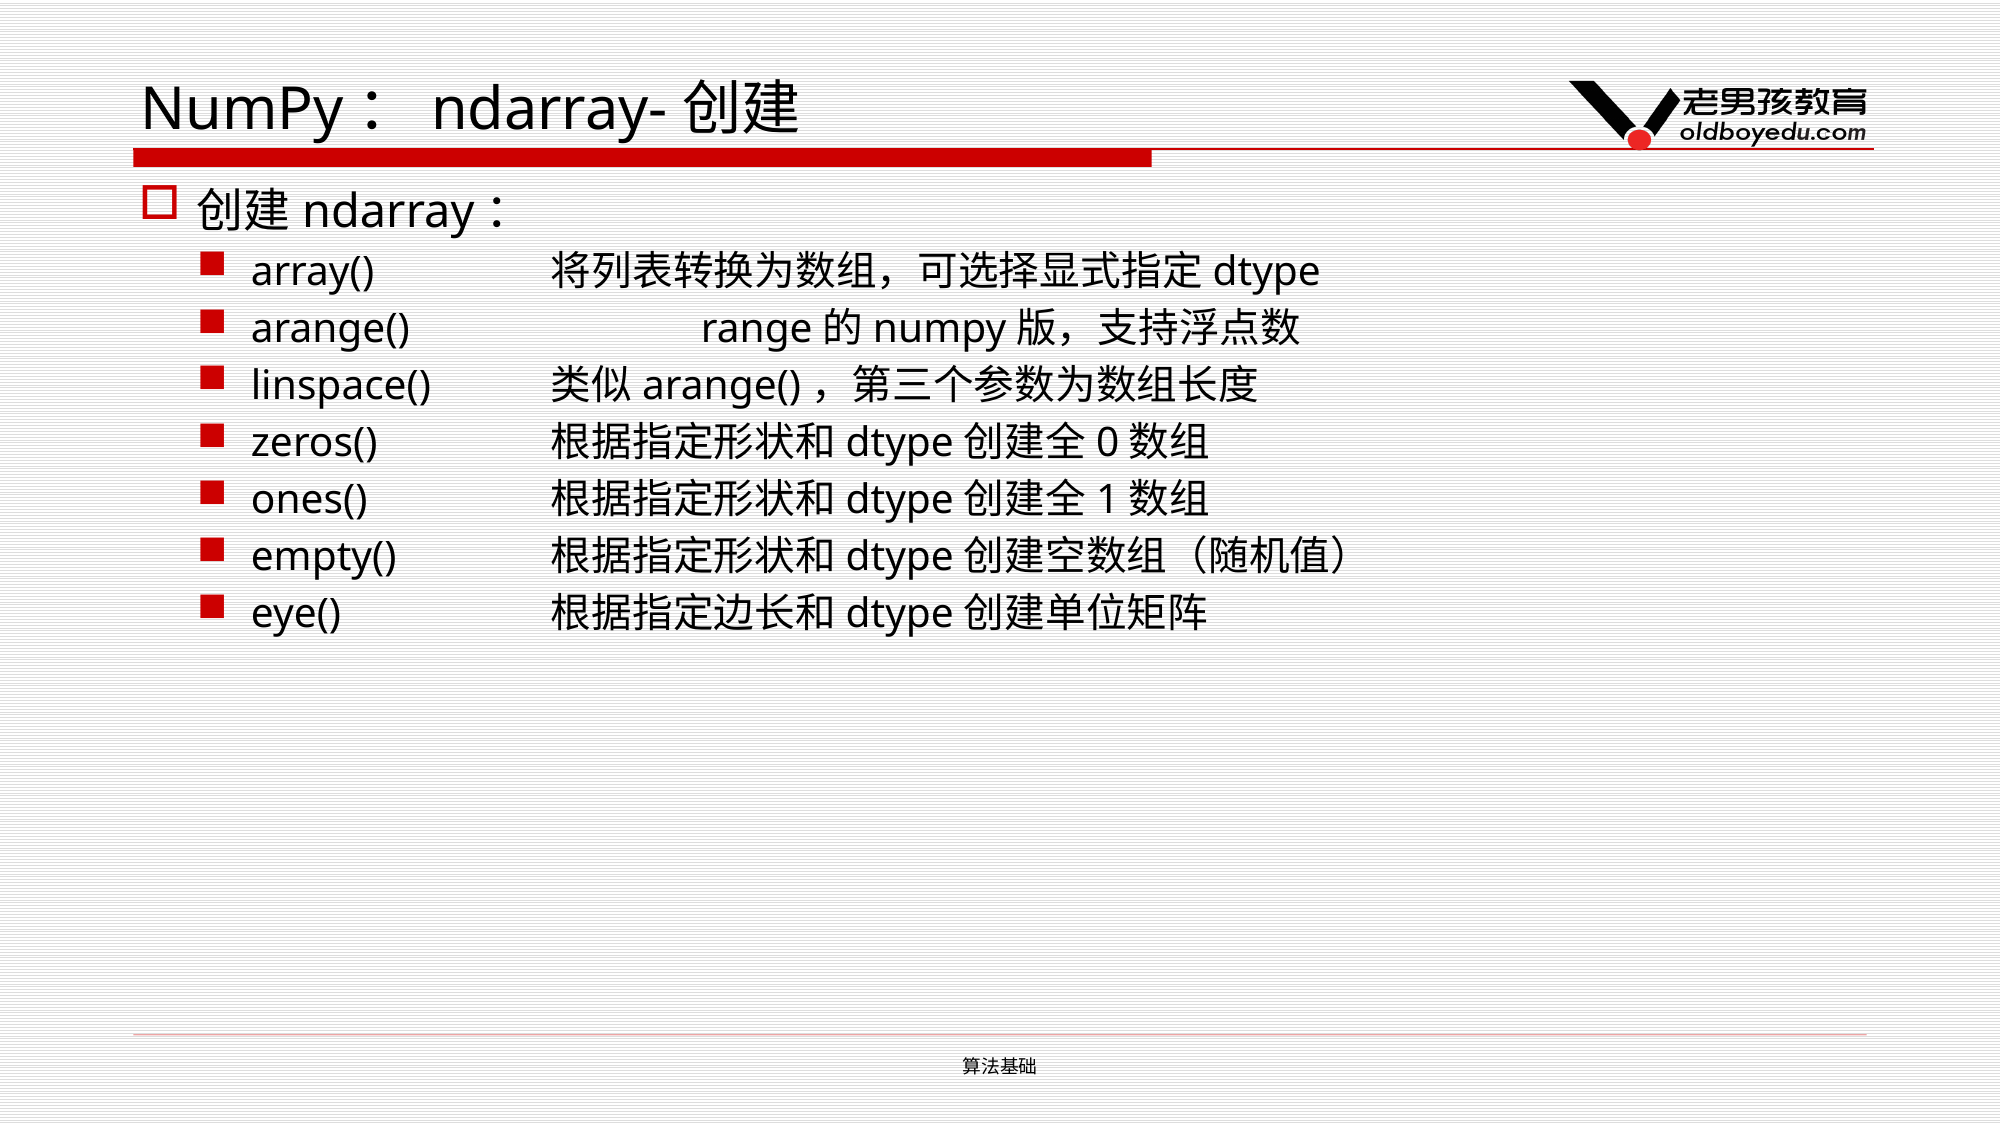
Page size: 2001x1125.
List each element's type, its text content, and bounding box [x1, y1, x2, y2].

list 创建ndarray： array() 将列表转换为数组，可选择显式指定dtype arange() range的numpy版，支持浮点数 linspace() 类似arange()，第三个参数为数组长度 zeros() 根据指定形状和dtype创建全0数组 ones() 根据指定形状和dtype创建全1数组 empty() 根据指定形状和dtype创建空数组（随机值） eye() 根据指定边长和dtype创建单位矩阵 [123, 172, 1874, 988]
slide_number [1433, 1058, 1867, 1103]
title NumPy：ndarray-创建 [125, 50, 1876, 149]
slide_number [133, 1046, 567, 1103]
footer 算法基础 [683, 1046, 1317, 1103]
